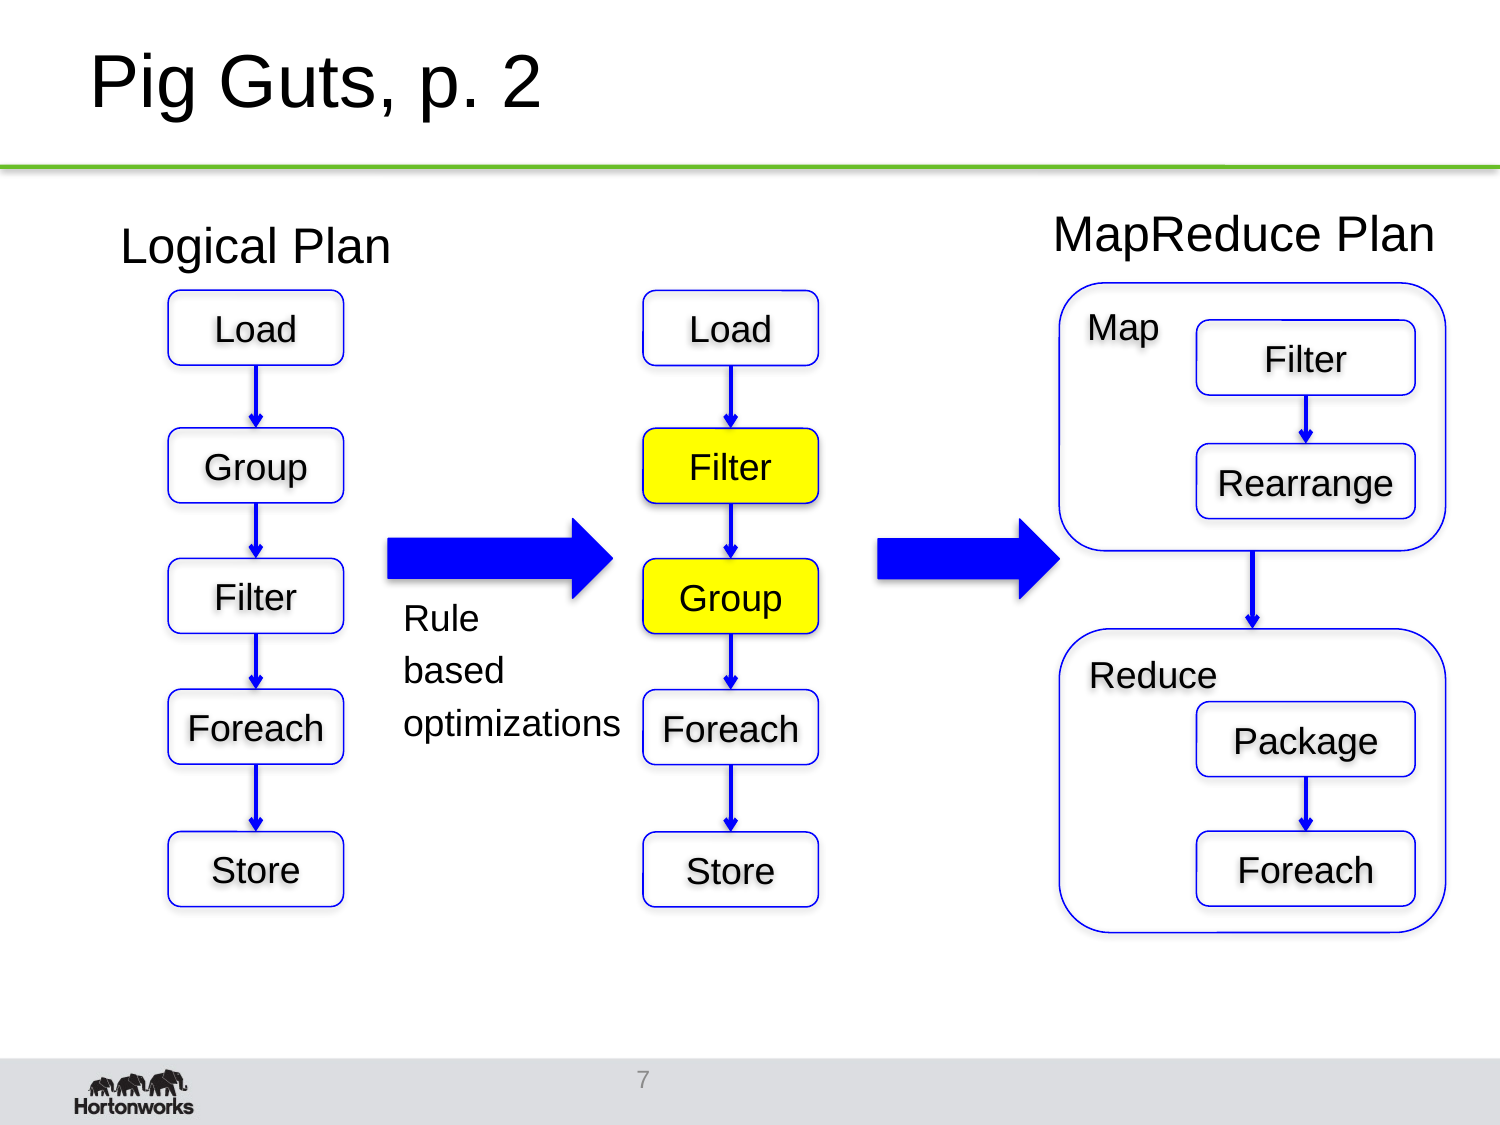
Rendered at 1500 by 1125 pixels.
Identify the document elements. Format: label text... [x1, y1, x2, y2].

picture [0, 169, 1500, 1125]
text_box Foreach [642, 688, 820, 766]
picture [0, 0, 1500, 164]
text_box Load [642, 289, 820, 367]
text_box Group [167, 427, 345, 504]
text_box Store [167, 830, 345, 908]
text_box Filter [1195, 319, 1416, 396]
text_box Load [167, 289, 345, 366]
text_box Filter [642, 427, 820, 505]
text_box [387, 517, 613, 599]
text_box Logical Plan [43, 206, 469, 282]
text_box Package [1195, 700, 1416, 778]
text_box MapReduce Plan [1031, 193, 1457, 269]
text_box [877, 518, 1060, 600]
text_box Rearrange [1195, 442, 1416, 520]
slide_number 7 [468, 1046, 819, 1112]
text_box Store [642, 831, 820, 908]
text_box Group [642, 557, 820, 635]
text_box Map [1058, 282, 1447, 552]
title Pig Guts, p. 2 [75, 25, 1395, 201]
text_box Foreach [167, 688, 345, 765]
text_box Filter [167, 557, 345, 635]
text_box Foreach [1195, 830, 1416, 907]
text_box Rule based optimizations [388, 586, 544, 777]
text_box Reduce [1058, 628, 1447, 934]
